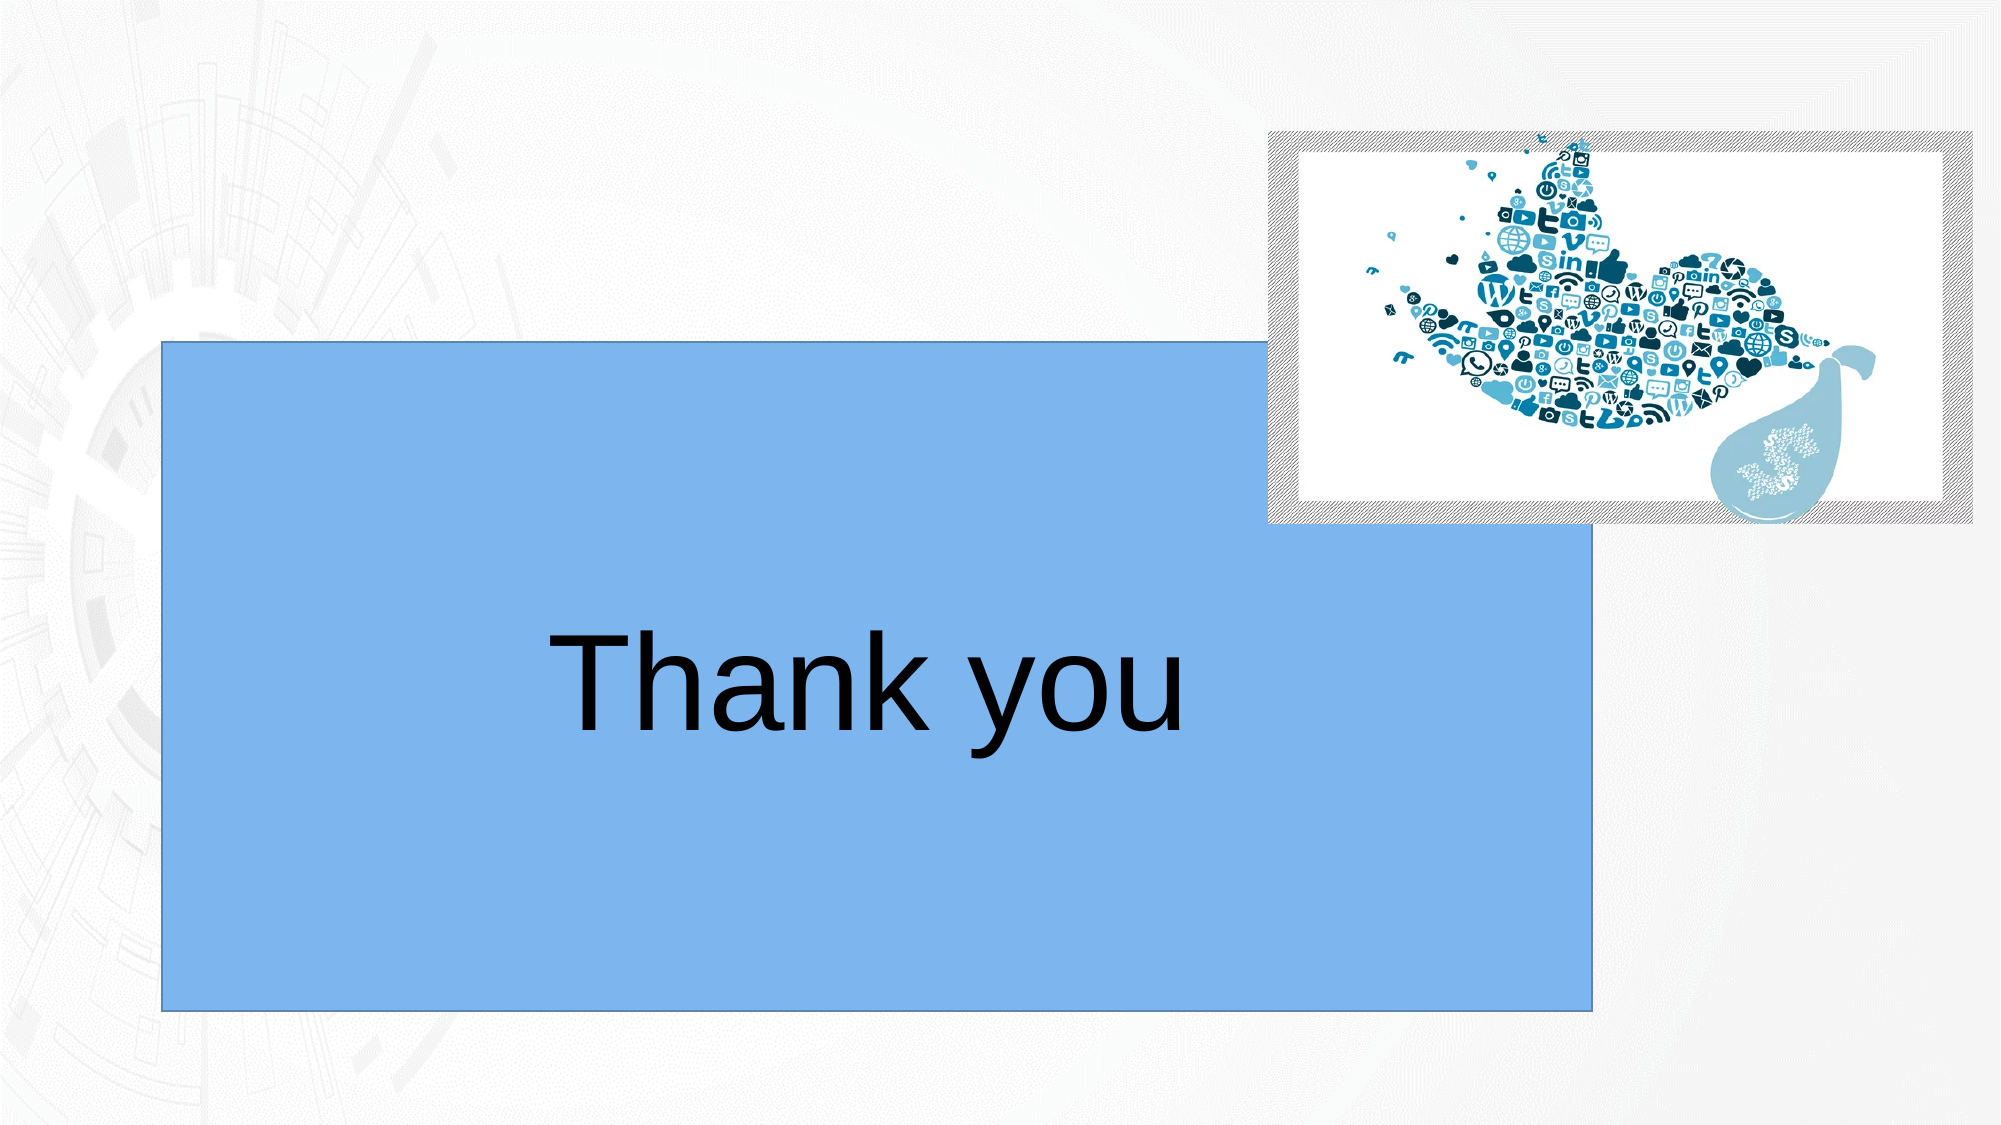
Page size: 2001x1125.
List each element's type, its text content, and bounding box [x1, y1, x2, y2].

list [1268, 131, 1973, 524]
text_box Thank you [532, 585, 1221, 766]
picture [0, 0, 2001, 1125]
text_box [161, 341, 1593, 1012]
